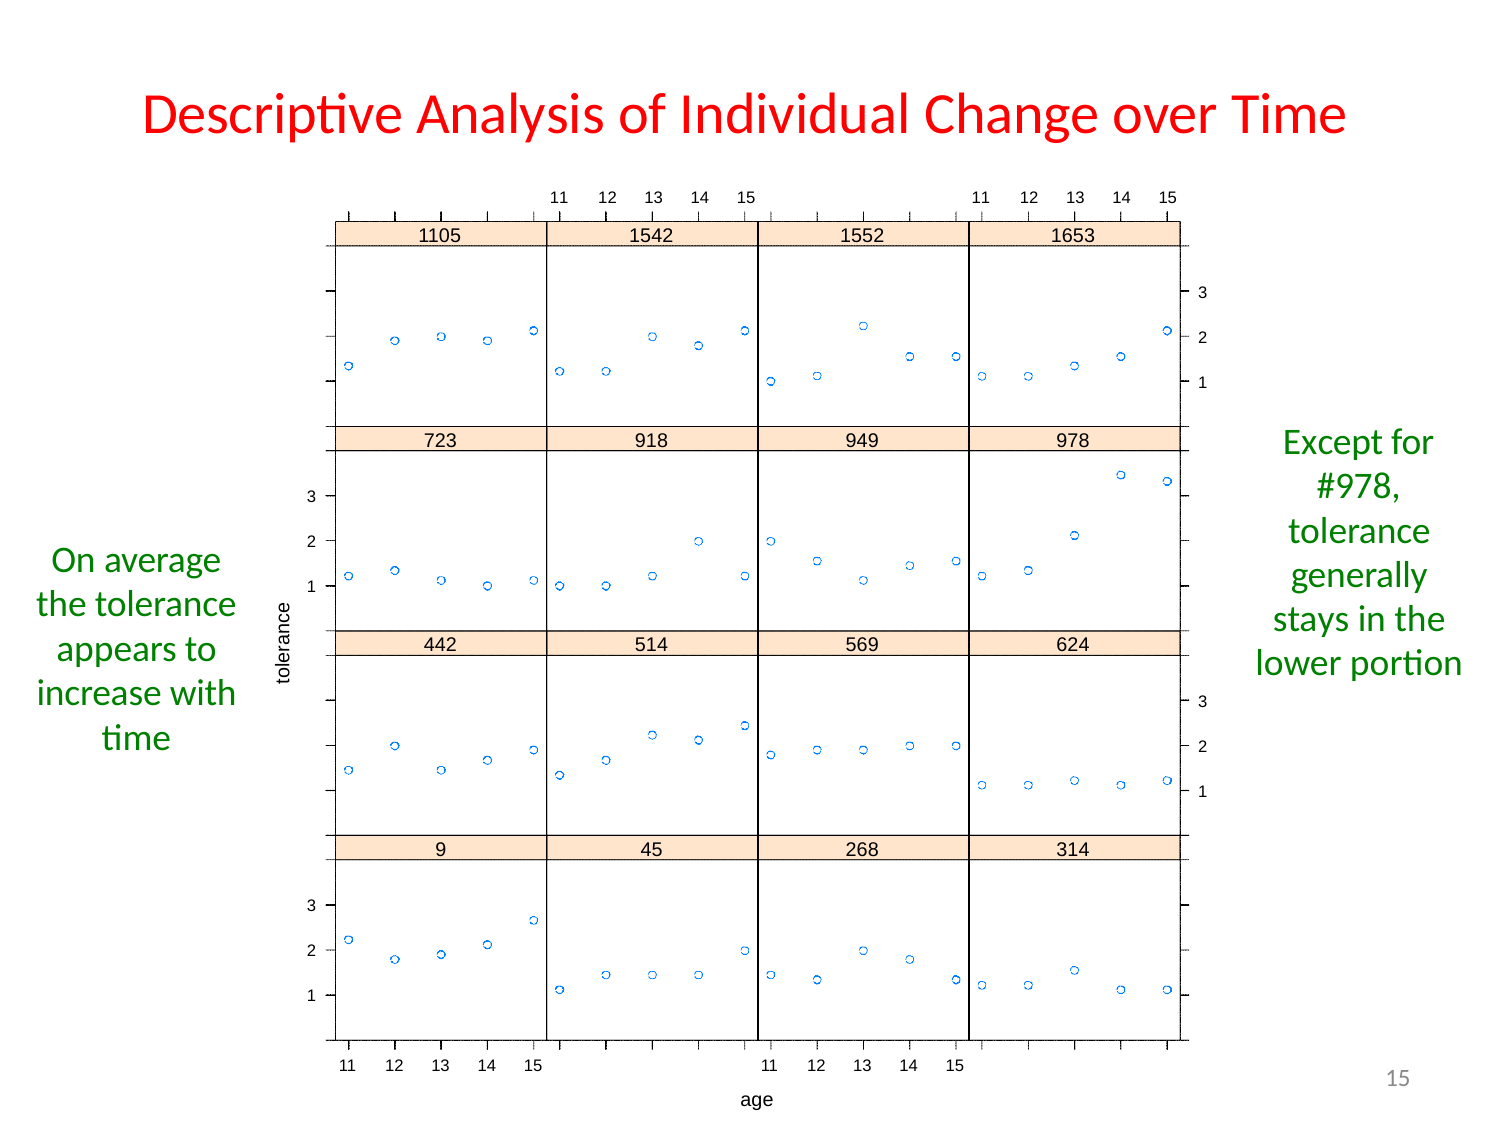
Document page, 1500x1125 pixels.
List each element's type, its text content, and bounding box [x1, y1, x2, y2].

text_box 1 [1196, 371, 1210, 392]
text_box 949 [843, 427, 882, 452]
text_box 3 [1196, 690, 1210, 711]
slide_number 15 [1381, 1061, 1416, 1125]
text_box 3 [304, 486, 319, 507]
text_box 978 [1054, 427, 1093, 452]
text_box 12 [383, 1055, 407, 1076]
text_box 1 [304, 984, 319, 1005]
text_box 514 [632, 631, 671, 656]
text_box 9 [433, 836, 449, 861]
text_box On average the tolerance appears to increase with time [31, 536, 241, 760]
text_box tolerance [269, 598, 294, 687]
text_box 1 [1196, 780, 1210, 801]
title Descriptive Analysis of Individual Change over Time [116, 40, 1384, 264]
text_box 11 [336, 1055, 360, 1076]
text_box 15 [521, 1055, 545, 1076]
text_box 13 [429, 1055, 453, 1076]
text_box [325, 264, 1190, 1050]
text_box 2 [304, 939, 319, 960]
text_box 12 [804, 1055, 828, 1076]
text_box 15 [943, 1055, 967, 1076]
text_box 14 [897, 1055, 921, 1076]
text_box 268 [843, 836, 882, 861]
text_box 2 [1196, 326, 1210, 347]
text_box 3 [1196, 281, 1210, 302]
text_box 2 [1196, 735, 1210, 756]
text_box 2 [304, 531, 319, 552]
text_box 723 [421, 427, 461, 452]
text_box 11 age [738, 1055, 782, 1111]
text_box 918 [632, 427, 671, 452]
text_box 3 [304, 894, 319, 915]
text_box 569 [843, 631, 882, 656]
text_box 45 [638, 836, 666, 861]
text_box 1 [304, 576, 319, 597]
text_box 624 [1054, 631, 1093, 656]
text_box 13 [851, 1055, 875, 1076]
text_box Except for #978, tolerance generally stays in the lower portion [1252, 417, 1465, 685]
text_box 442 [421, 631, 461, 656]
text_box 14 [475, 1055, 499, 1076]
text_box 314 [1054, 836, 1093, 861]
